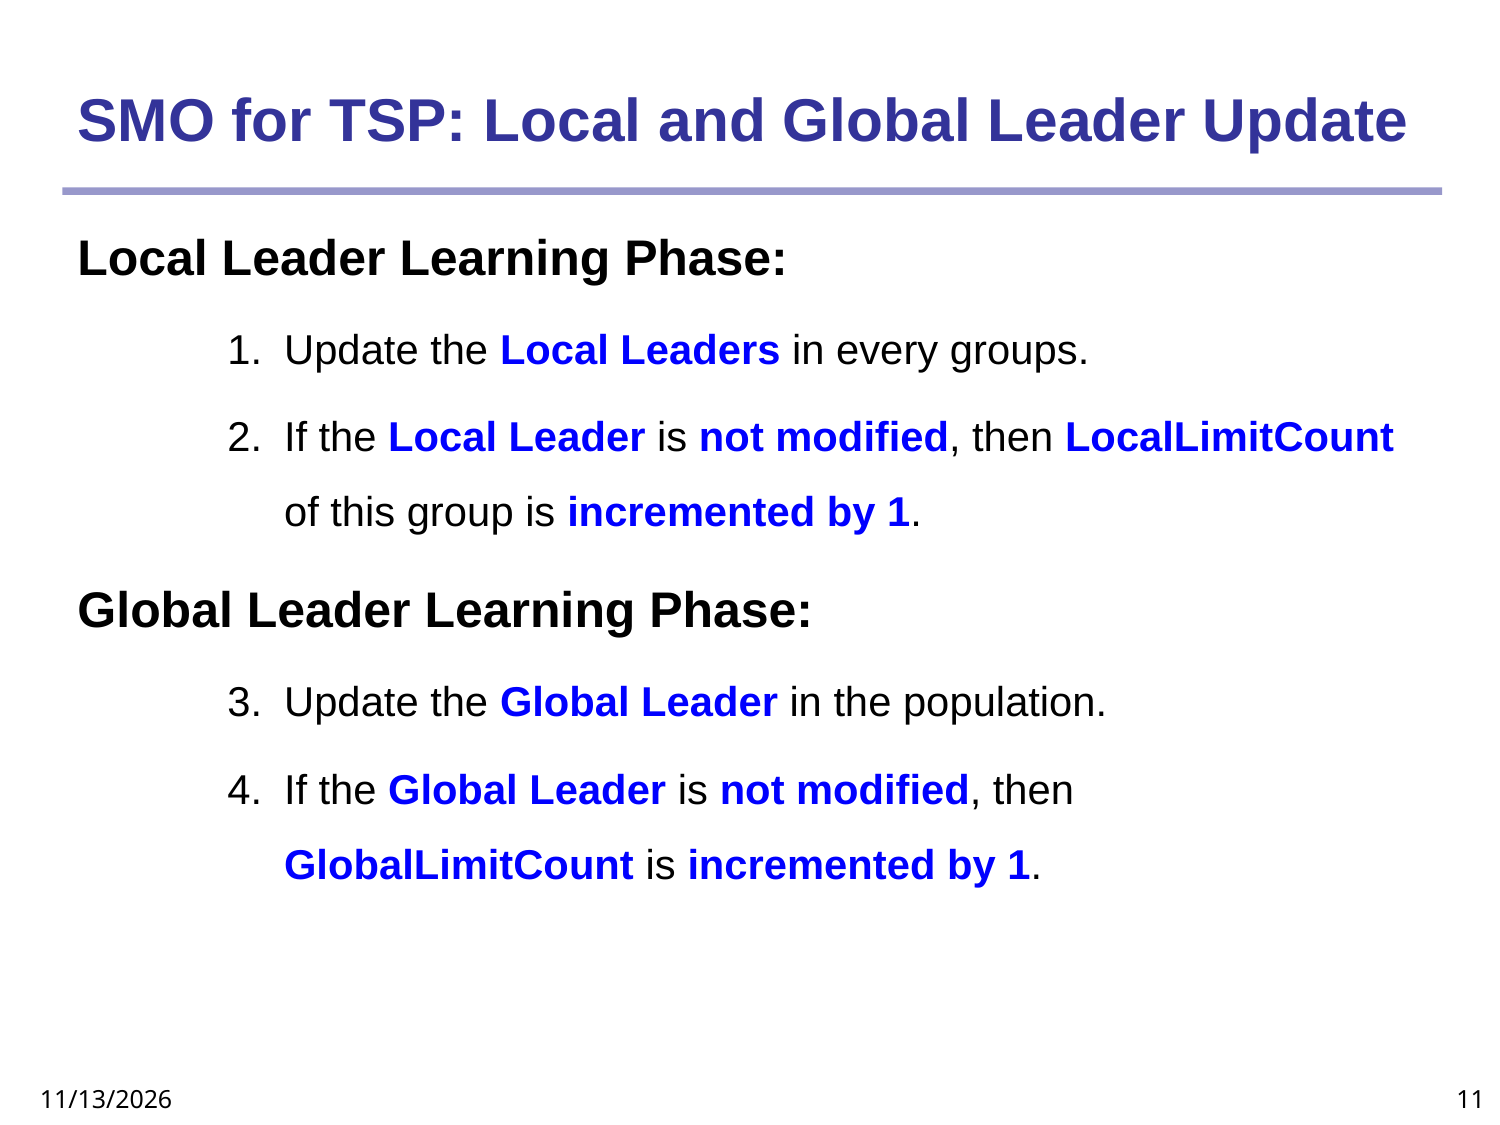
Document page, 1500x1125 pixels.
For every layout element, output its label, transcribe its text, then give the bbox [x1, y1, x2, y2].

list Local Leader Learning Phase: Update the Local Leaders in every groups. If the Local Leader is not modified, then LocalLimitCount of this group is incremented by 1. Global Leader Learning Phase: Update the Global Leader in the population. If the Global Leader is not modified, then GlobalLimitCount is incremented by 1. [62, 187, 1450, 1008]
slide_number 11 [1187, 1049, 1500, 1125]
title SMO for TSP: Local and Global Leader Update [62, 75, 1463, 161]
slide_number 06-Feb-19 [24, 1037, 338, 1125]
